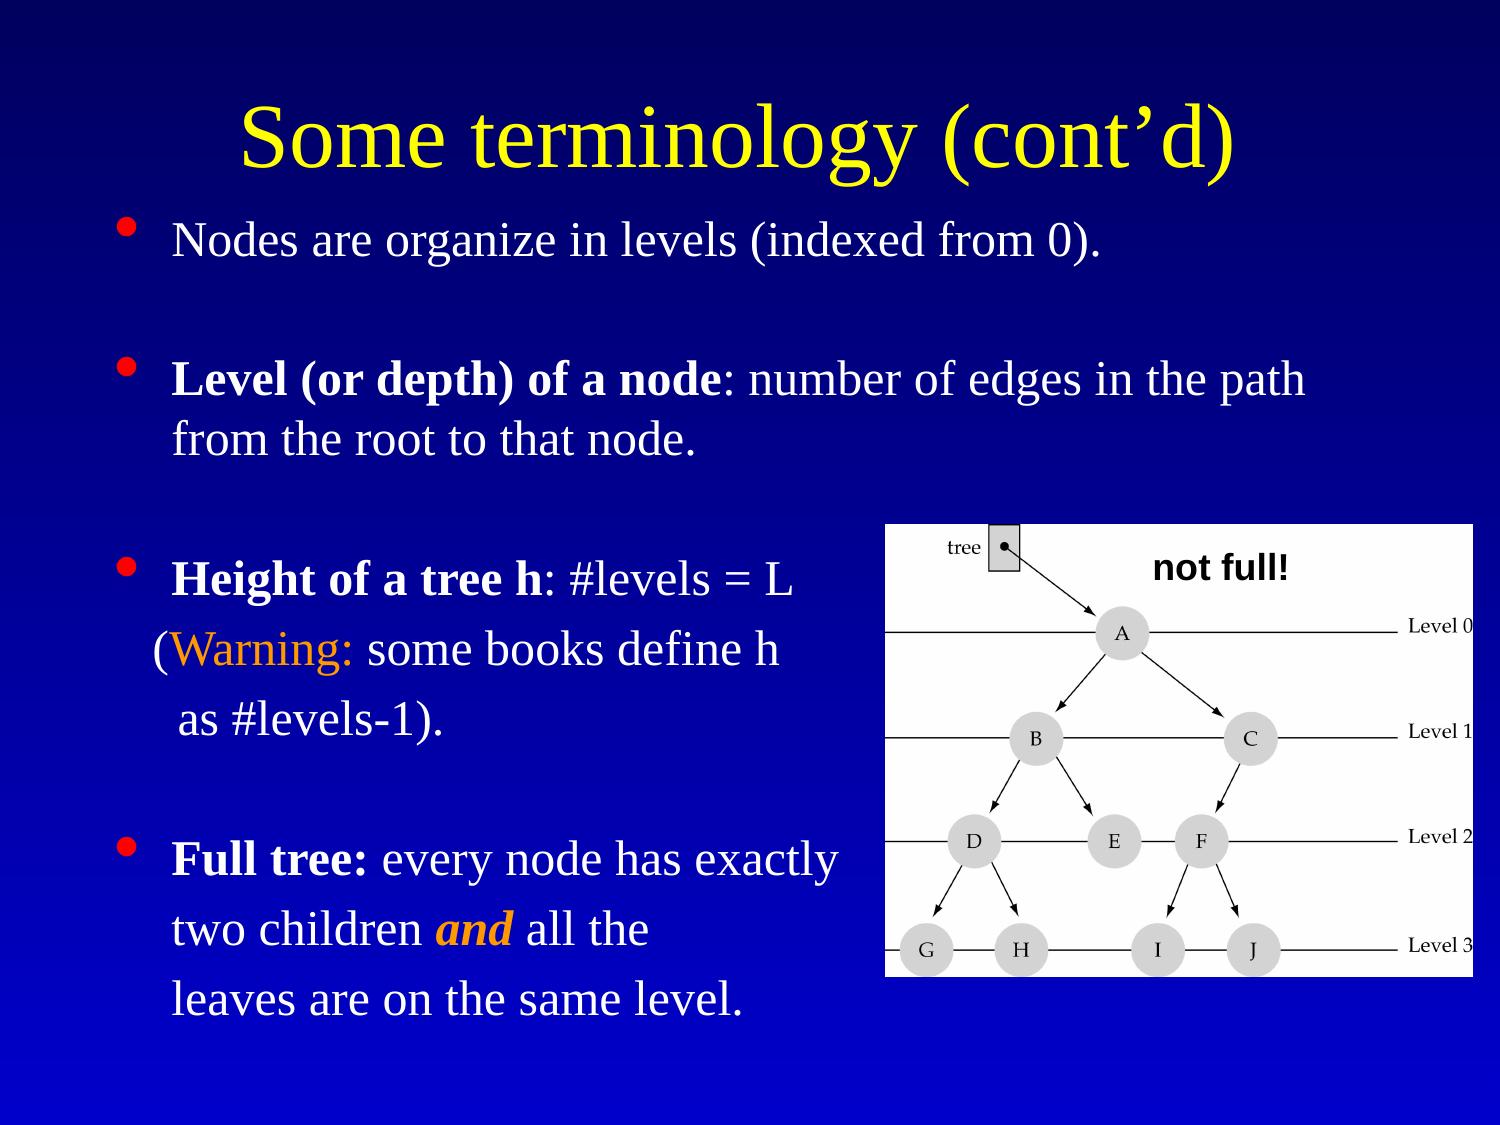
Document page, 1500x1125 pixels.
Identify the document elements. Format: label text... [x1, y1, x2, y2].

title Some terminology (cont’d) [112, 37, 1388, 225]
picture [885, 524, 1474, 977]
list Nodes are organize in levels (indexed from 0). Level (or depth) of a node: number of edges in the path from the root to that node. Height of a tree h: #levels = L (Warning: some books define h as #levels-1). Full tree: every node has exactly two children and all the leaves are on the same level. [99, 198, 1375, 1063]
